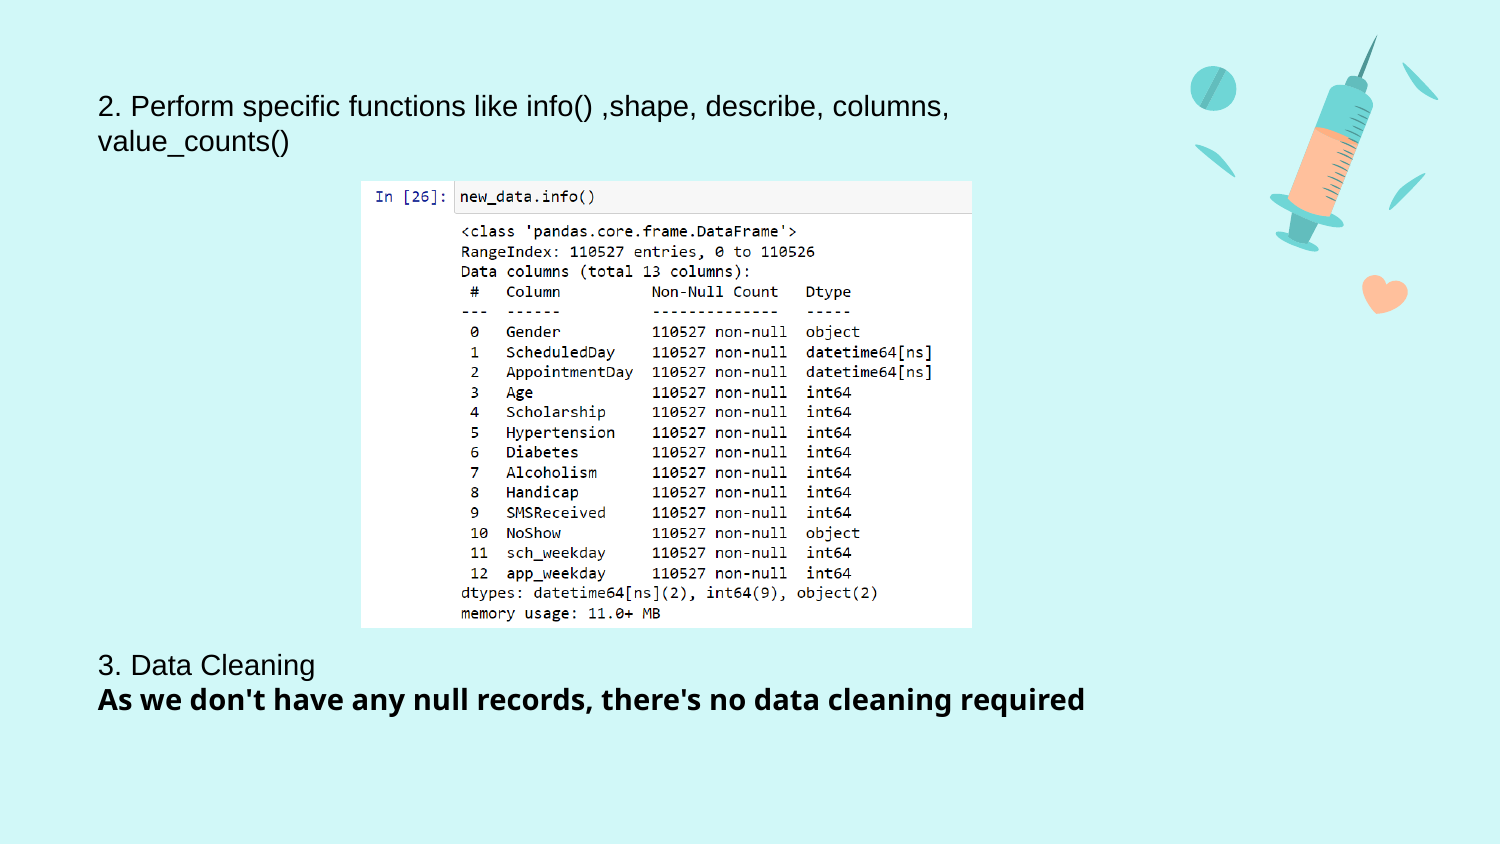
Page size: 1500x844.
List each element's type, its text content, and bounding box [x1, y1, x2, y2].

text_box 2. Perform specific functions like info() ,shape, describe, columns, value_counts() 3. Data Cleaning As we don't have any null records, there's no data cleaning required [83, 79, 1138, 794]
picture [361, 181, 973, 628]
